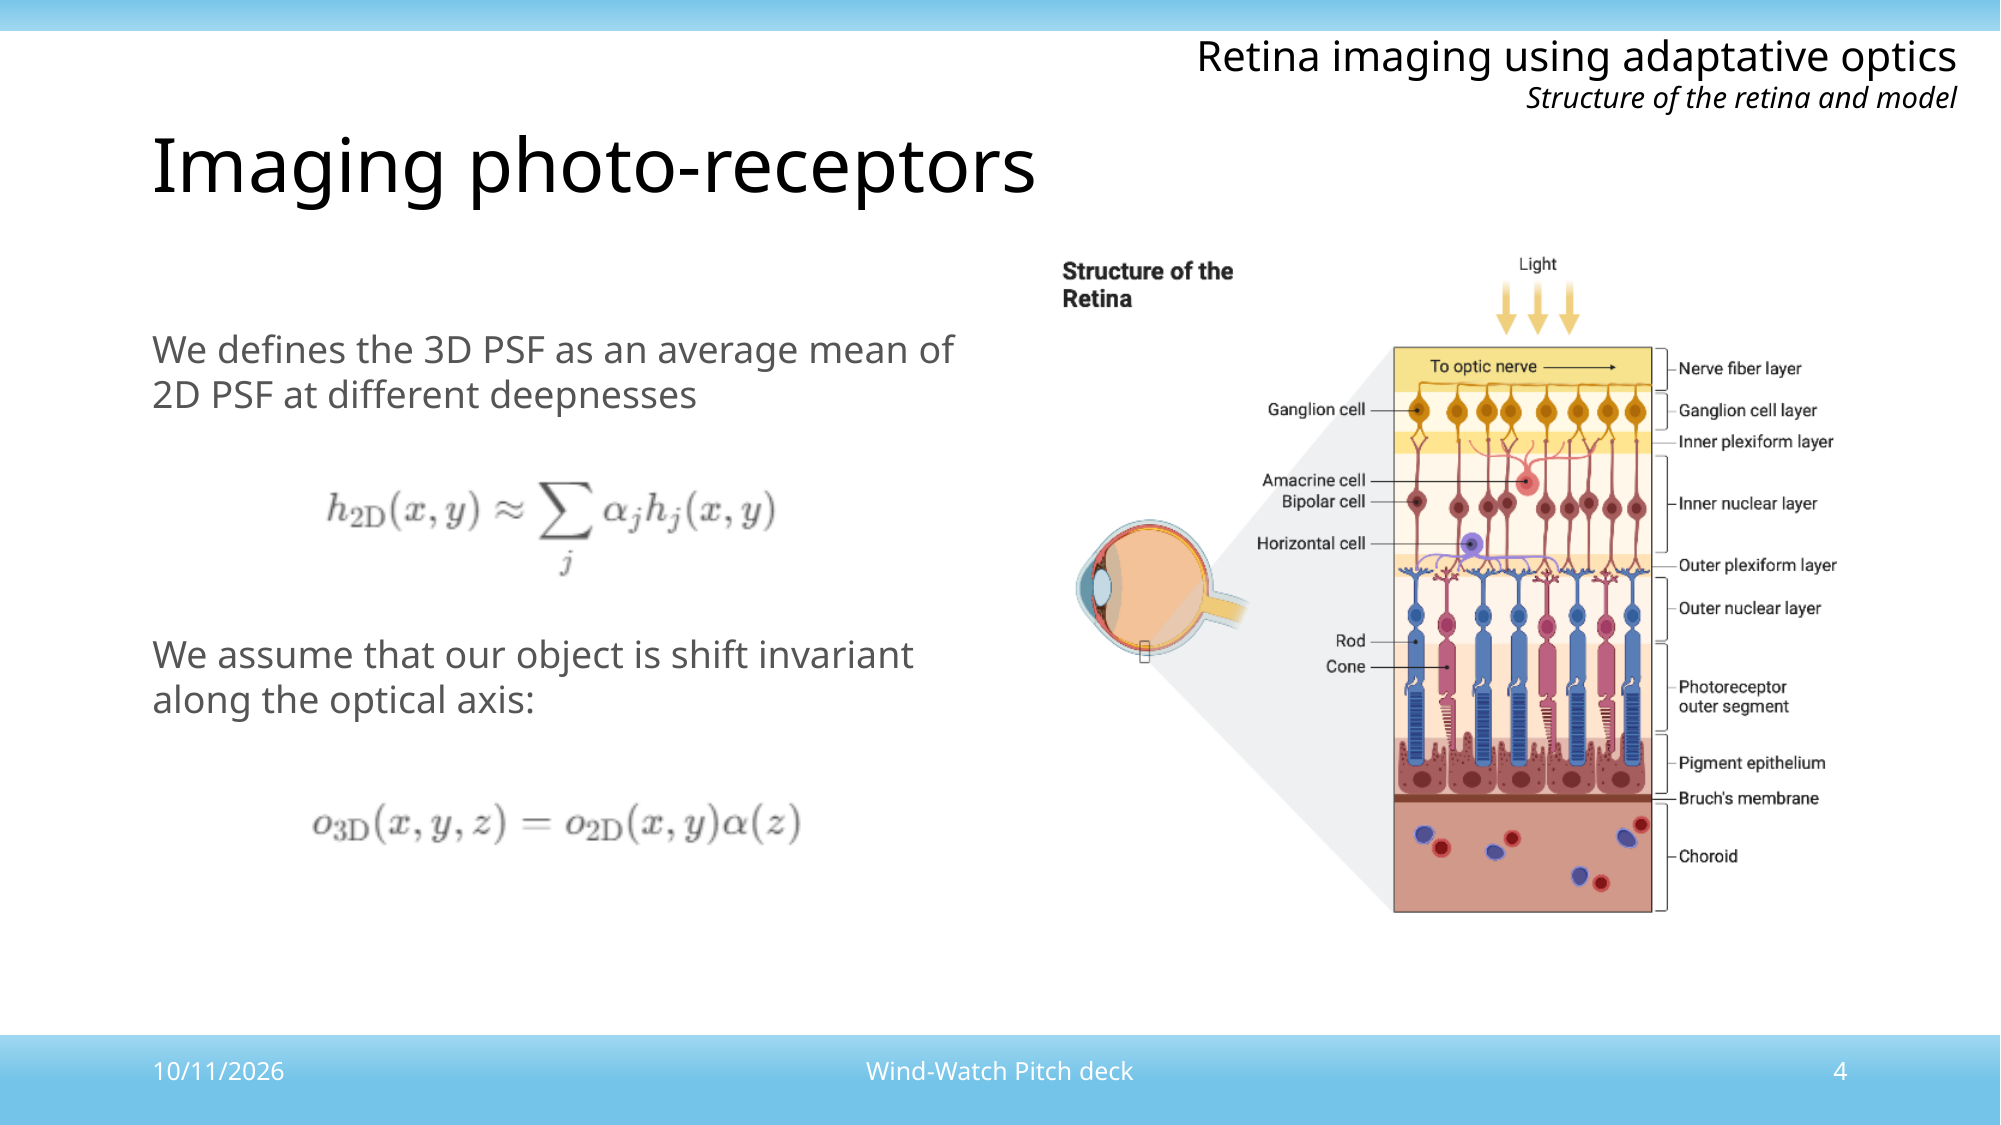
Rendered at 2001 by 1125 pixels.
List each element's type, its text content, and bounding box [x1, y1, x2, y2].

slide_number 4 [1412, 1042, 1863, 1103]
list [273, 779, 840, 866]
text_box We defines the 3D PSF as an average mean of 2D PSF at different deepnesses [137, 318, 978, 424]
footer Wind-Watch Pitch deck [662, 1042, 1338, 1103]
title Imaging photo-receptors [137, 59, 1863, 278]
text_box Retina imaging using adaptative optics Structure of the retina and model [935, 22, 1973, 123]
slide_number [137, 1042, 588, 1103]
text_box We assume that our object is shift invariant along the optical axis: [137, 623, 935, 729]
picture [273, 453, 808, 583]
picture [1022, 216, 1885, 950]
